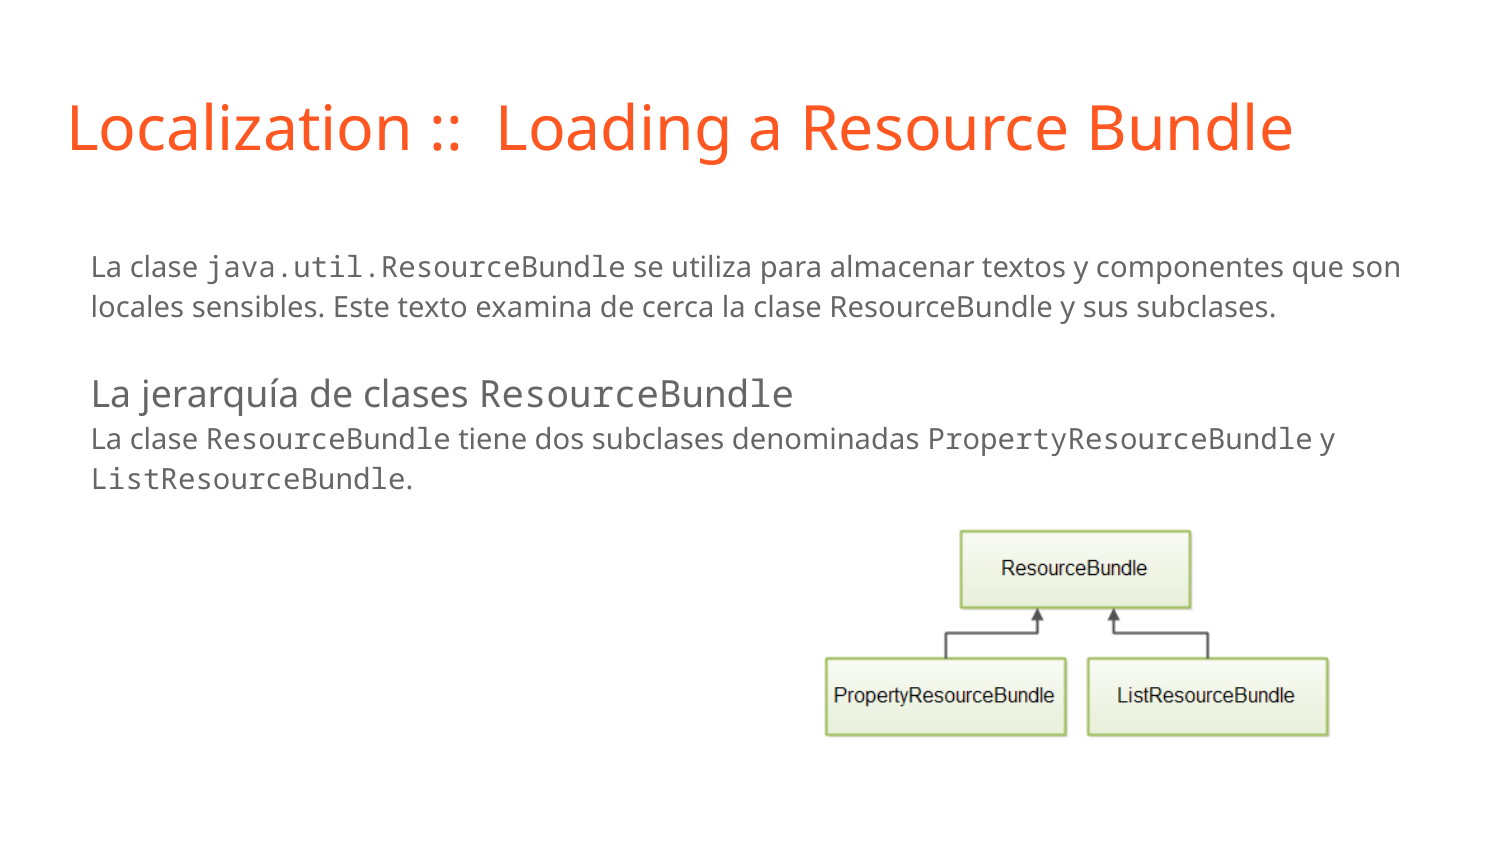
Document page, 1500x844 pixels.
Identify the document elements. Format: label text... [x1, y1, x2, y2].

title Localization :: Loading a Resource Bundle [51, 72, 1449, 167]
picture [789, 484, 1371, 784]
list La clase java.util.ResourceBundle se utiliza para almacenar textos y componentes que son locales sensibles. Este texto examina de cerca la clase ResourceBundle y sus subclases. La jerarquía de clases ResourceBundle La clase ResourceBundle tiene dos subclases denominadas PropertyResourceBundle y ListResourceBundle. [75, 227, 1425, 754]
